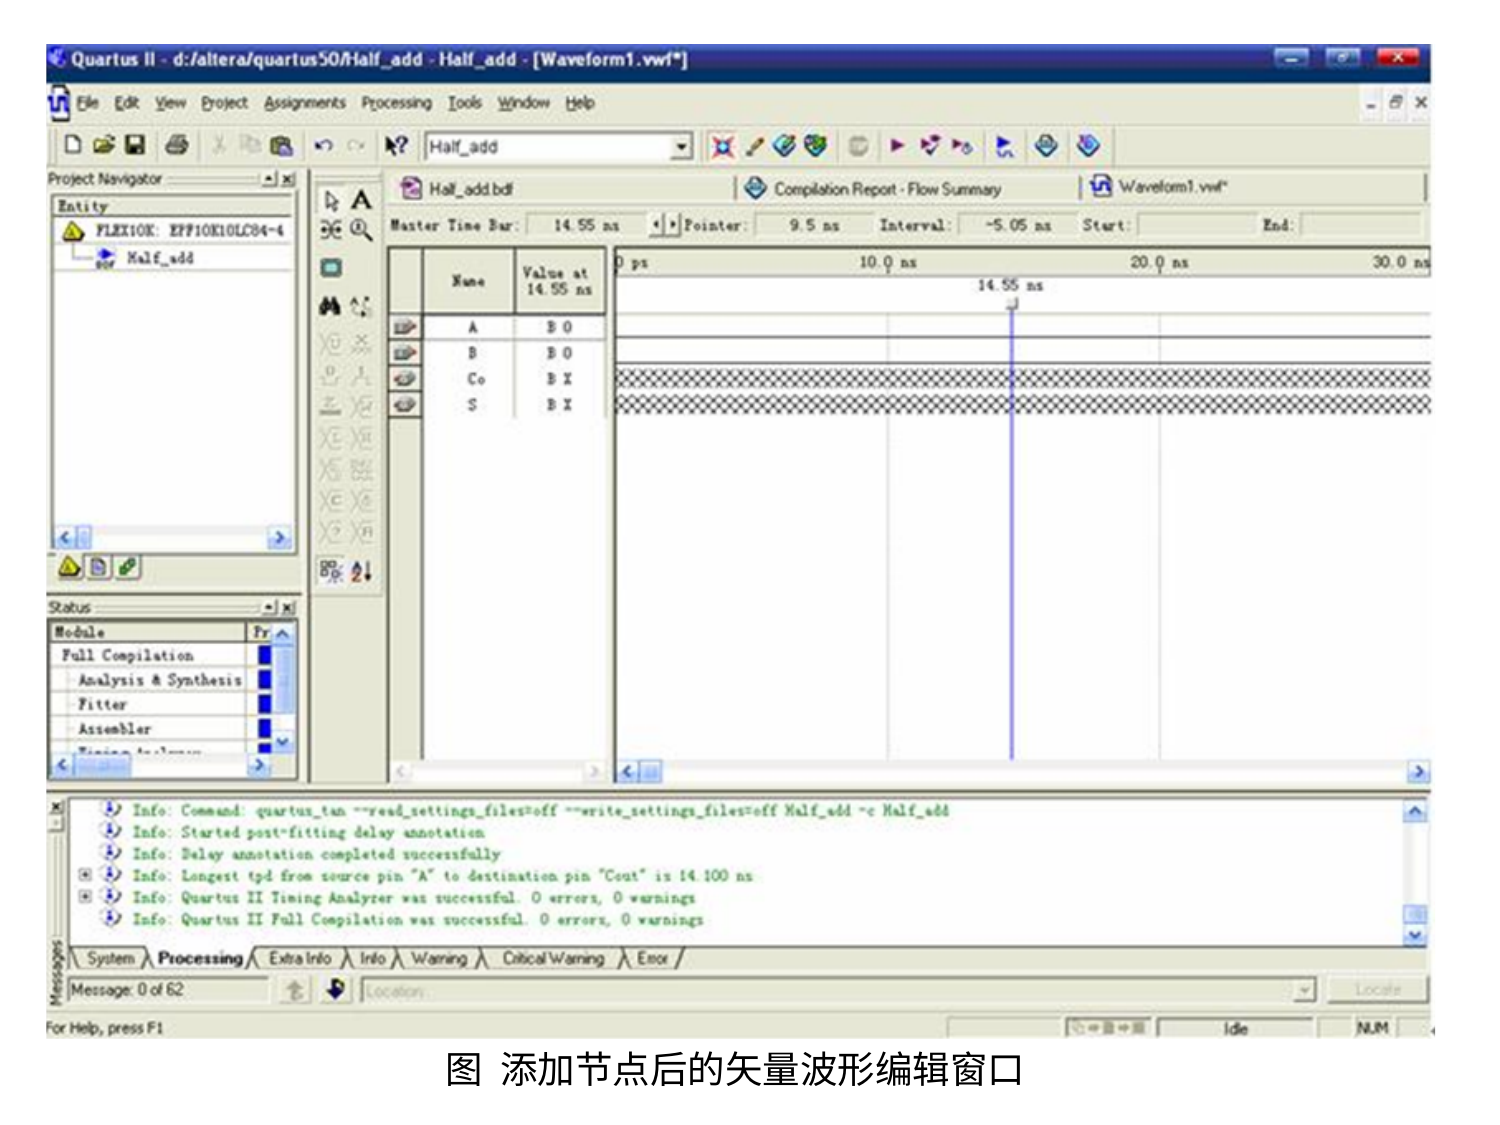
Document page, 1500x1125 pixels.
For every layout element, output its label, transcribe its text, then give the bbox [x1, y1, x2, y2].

text_box 图 添加节点后的矢量波形编辑窗口 [431, 1045, 1152, 1098]
picture [46, 44, 1436, 1039]
